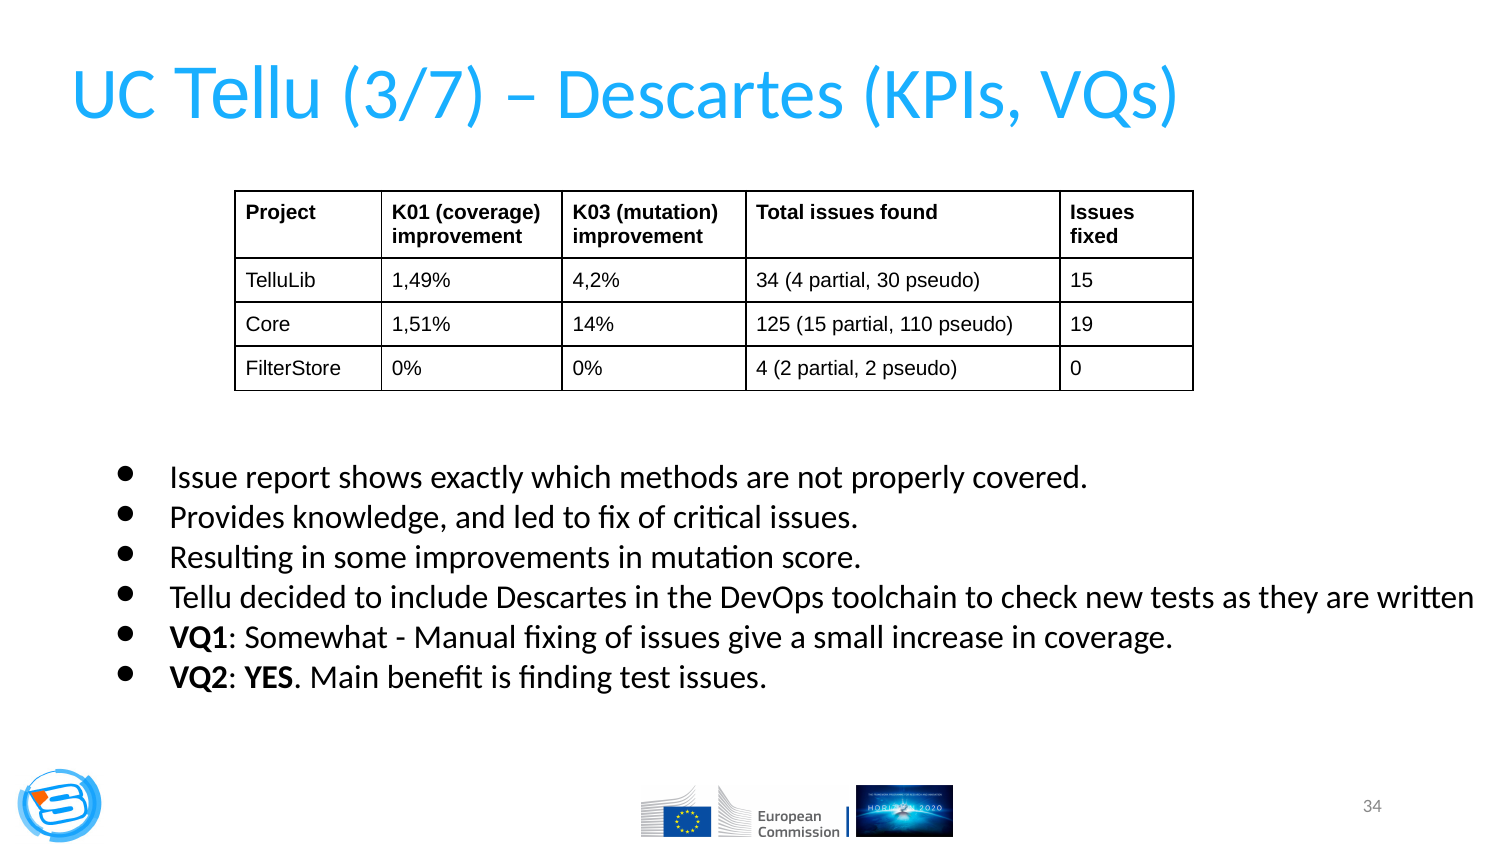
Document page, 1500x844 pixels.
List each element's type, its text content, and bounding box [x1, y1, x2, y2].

table_cell 19 [1061, 303, 1192, 345]
table_cell 0 [1061, 347, 1192, 390]
table_cell Core [236, 303, 381, 345]
table_cell 15 [1061, 259, 1192, 301]
table_cell 1,51% [382, 303, 561, 345]
table_header K01 (coverage) improvement [382, 192, 561, 257]
picture [641, 785, 849, 837]
table_cell 0% [563, 347, 745, 390]
table_cell 4 (2 partial, 2 pseudo) [747, 347, 1059, 390]
table_header Issues fixed [1061, 192, 1192, 257]
table_cell 34 (4 partial, 30 pseudo) [747, 259, 1059, 301]
text_box UC Tellu (3/7) – Descartes (KPIs, VQs) [65, 28, 1435, 150]
table_cell TelluLib [236, 259, 381, 301]
table_header K03 (mutation) improvement [563, 192, 745, 257]
picture [856, 785, 953, 837]
table_cell 14% [563, 303, 745, 345]
slide_number ‹#› [1059, 782, 1397, 827]
table_header Project [236, 192, 381, 257]
table_cell 0% [382, 347, 561, 390]
table_cell 1,49% [382, 259, 561, 301]
table_cell 125 (15 partial, 110 pseudo) [747, 303, 1059, 345]
text_box Issue report shows exactly which methods are not properly covered. Provides knowledge, and led to fix of critical issues. Resulting in some improvements in mutation score. Tellu decided to include Descartes in the DevOps toolchain to check new tests as they are written VQ1: Somewhat - Manual fixing of issues give a small increase in coverage. VQ2: YES. Main benefit is finding test issues. [79, 440, 1500, 740]
table_cell FilterStore [236, 347, 381, 390]
table_cell 4,2% [563, 259, 745, 301]
picture [15, 767, 104, 844]
table_header Total issues found [747, 192, 1059, 257]
